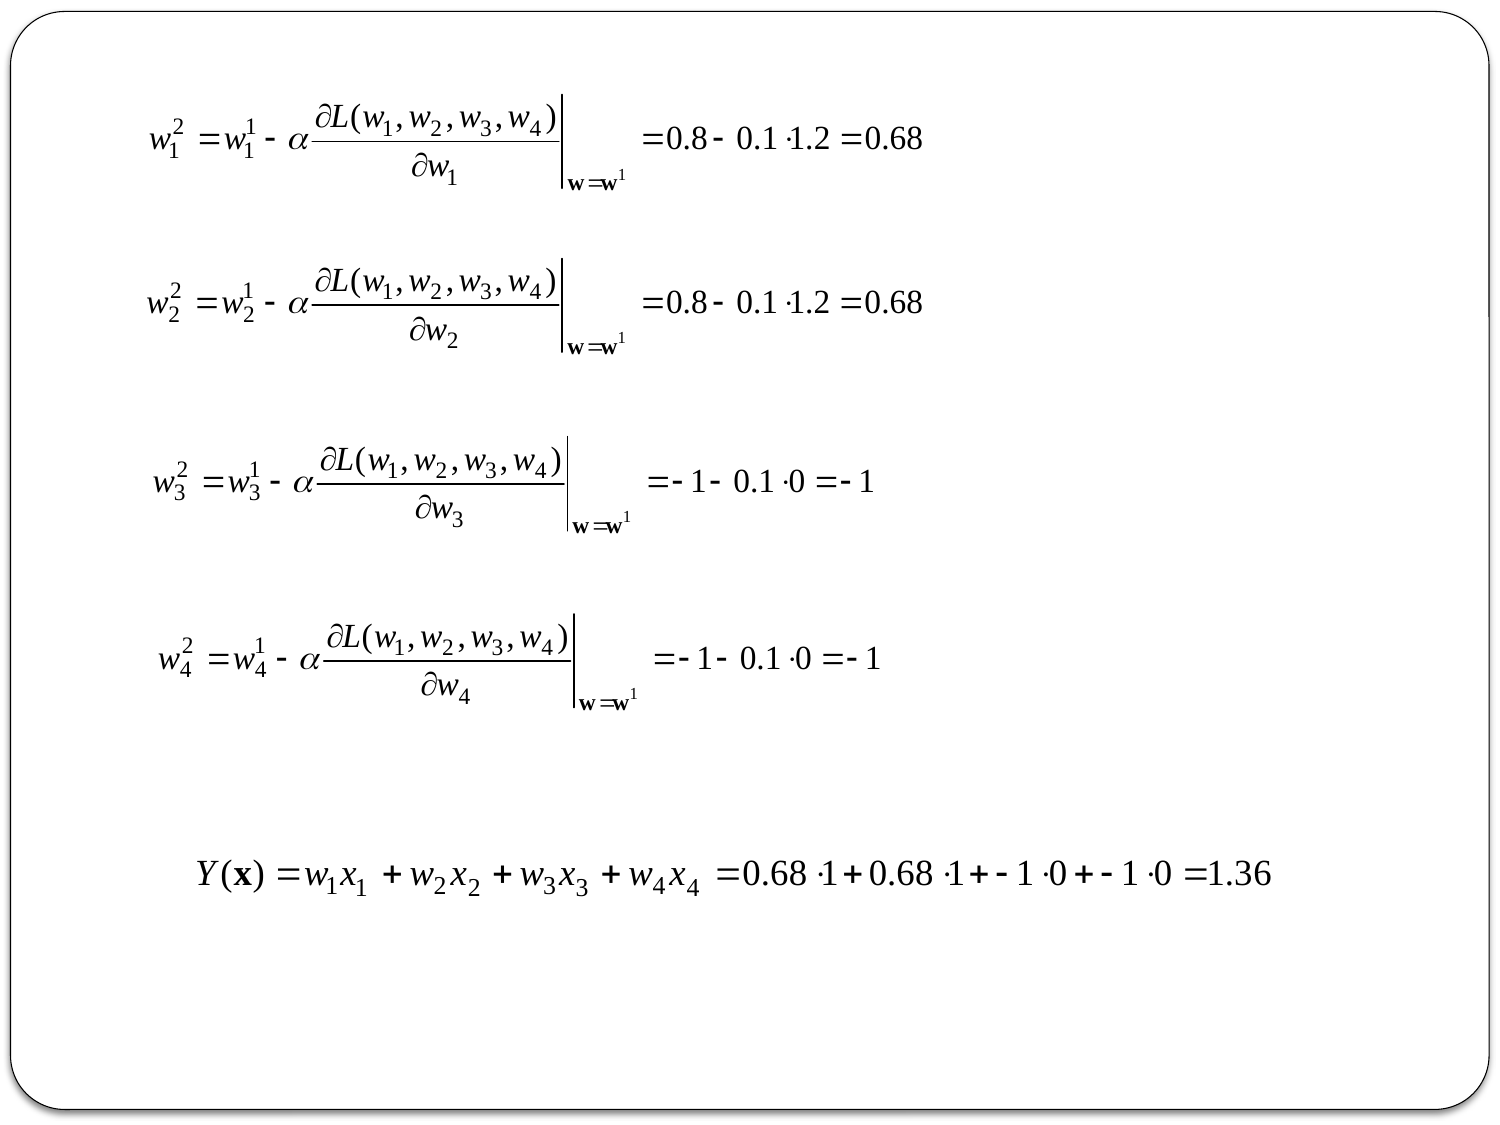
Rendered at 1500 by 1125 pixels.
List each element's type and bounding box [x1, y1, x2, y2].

text_box [190, 837, 1278, 905]
text_box [139, 249, 929, 365]
text_box [151, 604, 887, 720]
text_box [145, 427, 879, 543]
text_box [141, 85, 928, 201]
